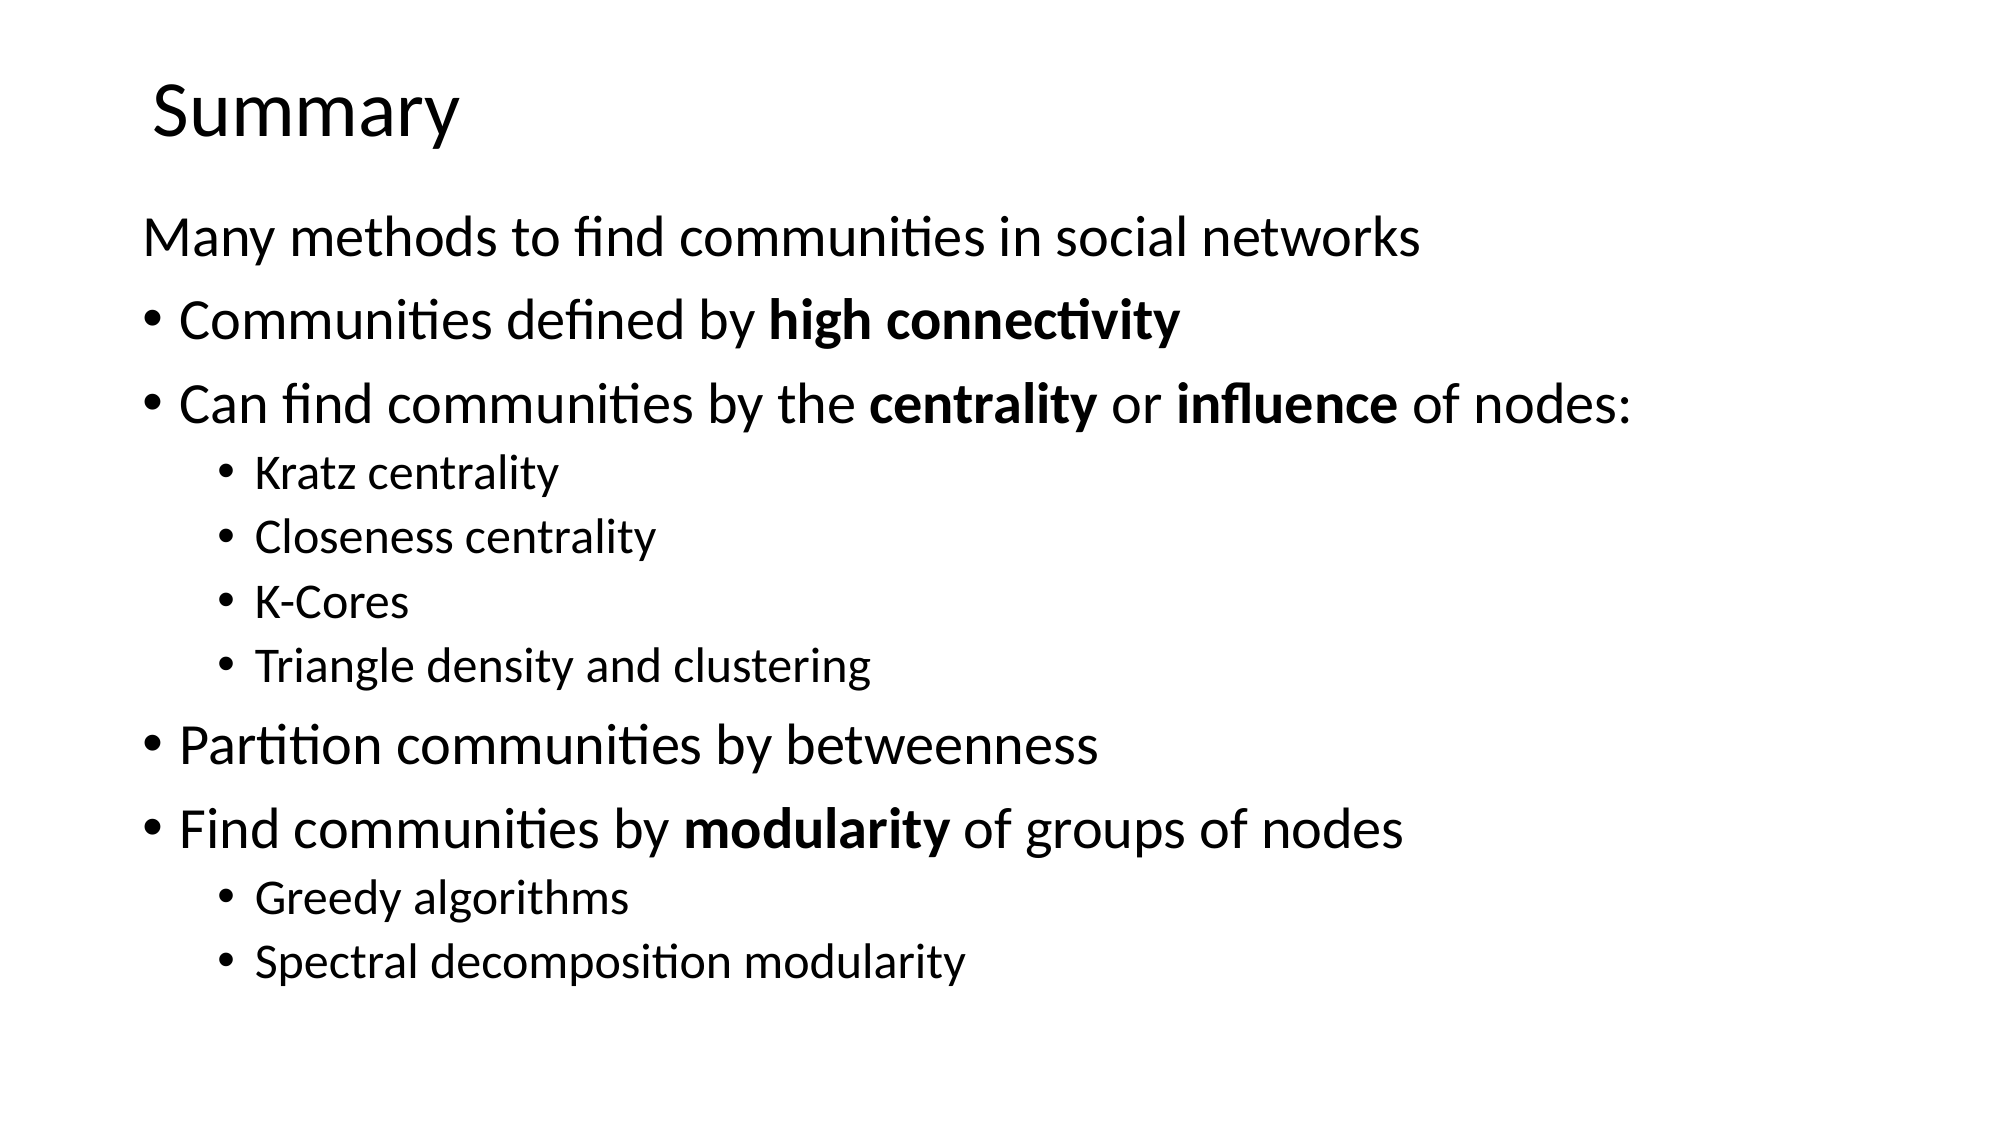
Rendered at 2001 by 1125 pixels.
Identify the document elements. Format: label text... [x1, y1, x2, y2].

list Many methods to find communities in social networks Communities defined by high connectivity Can find communities by the centrality or influence of nodes: Kratz centrality Closeness centrality K-Cores Triangle density and clustering Partition communities by betweenness Find communities by modularity of groups of nodes Greedy algorithms Spectral decomposition modularity [127, 198, 1853, 1092]
title Summary [137, 59, 1863, 162]
